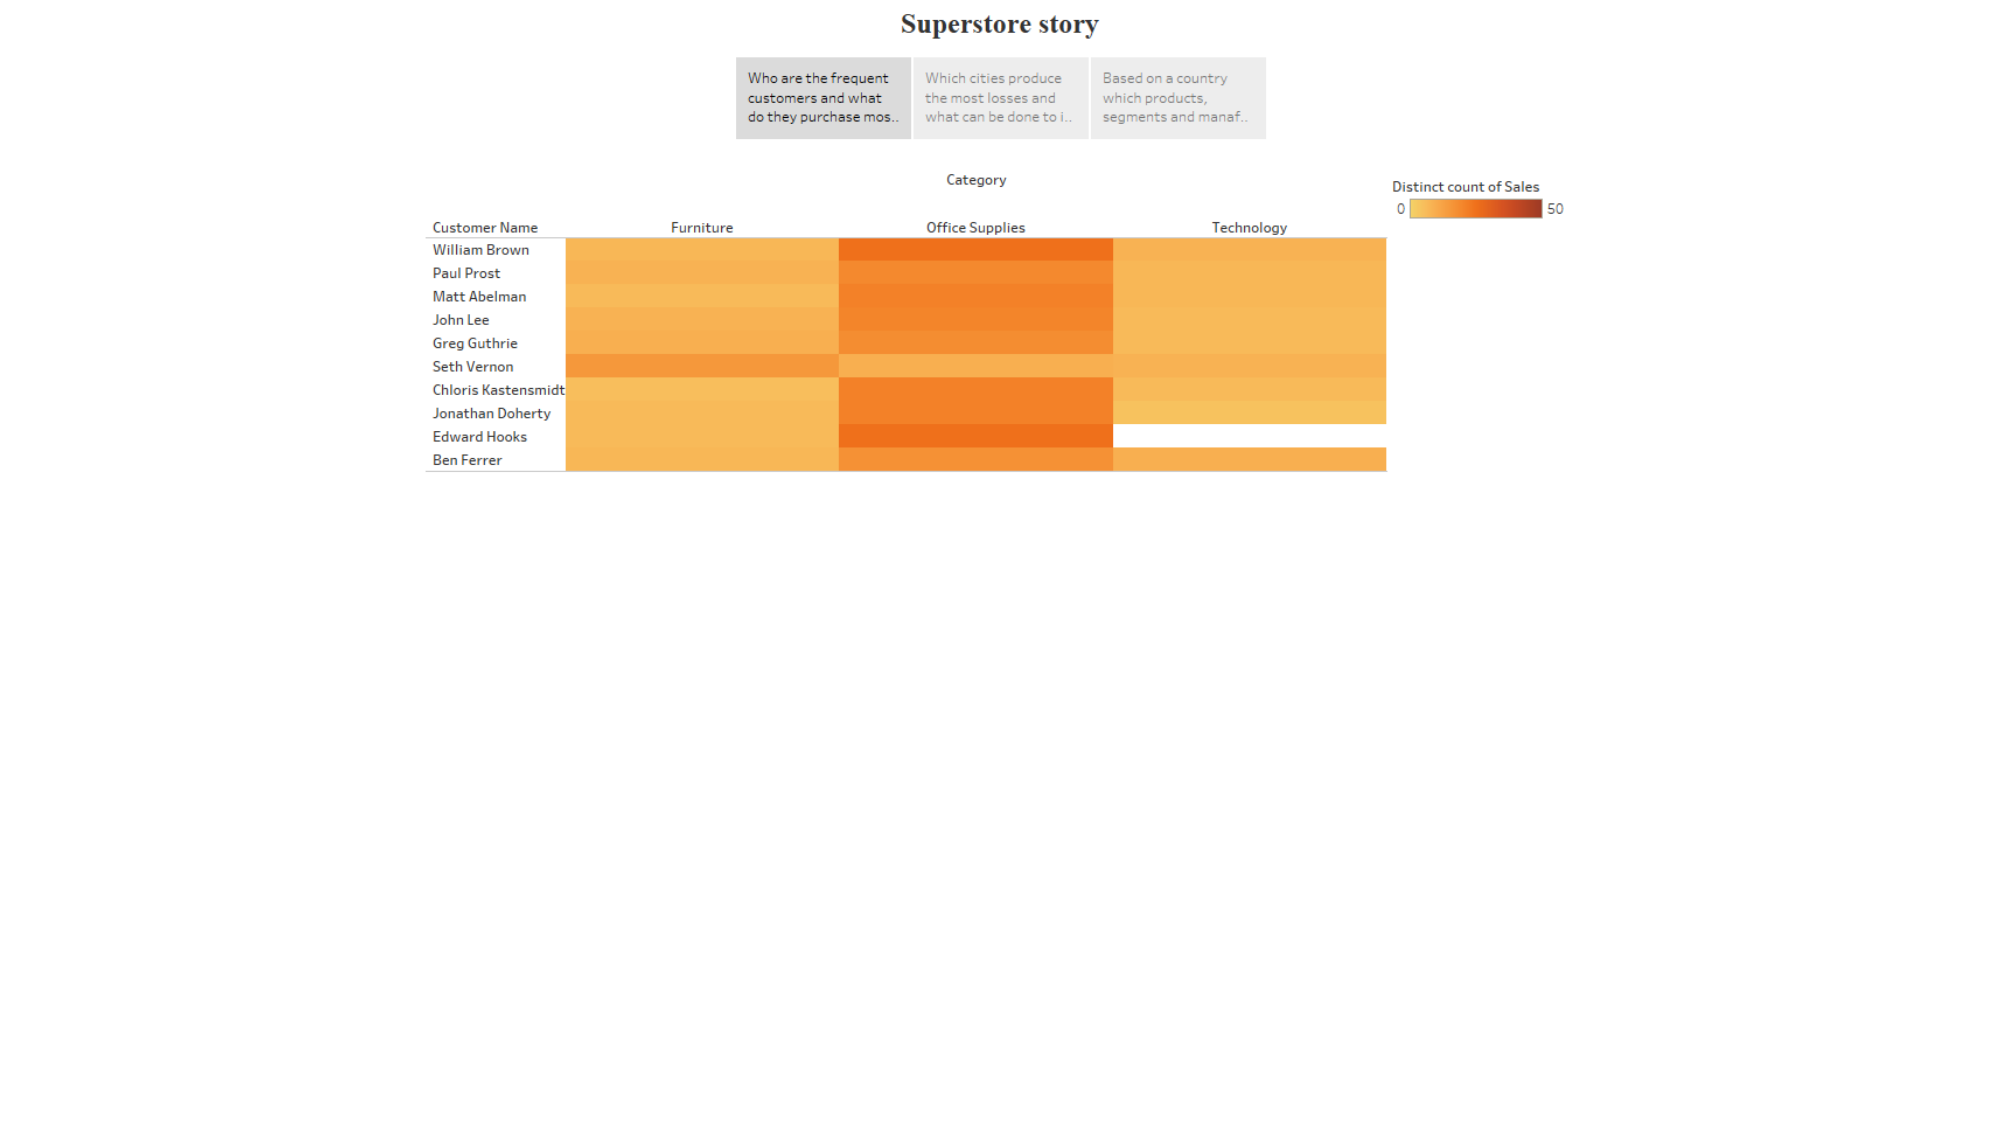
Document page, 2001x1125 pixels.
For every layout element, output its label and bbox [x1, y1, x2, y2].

picture [407, 0, 1593, 1125]
